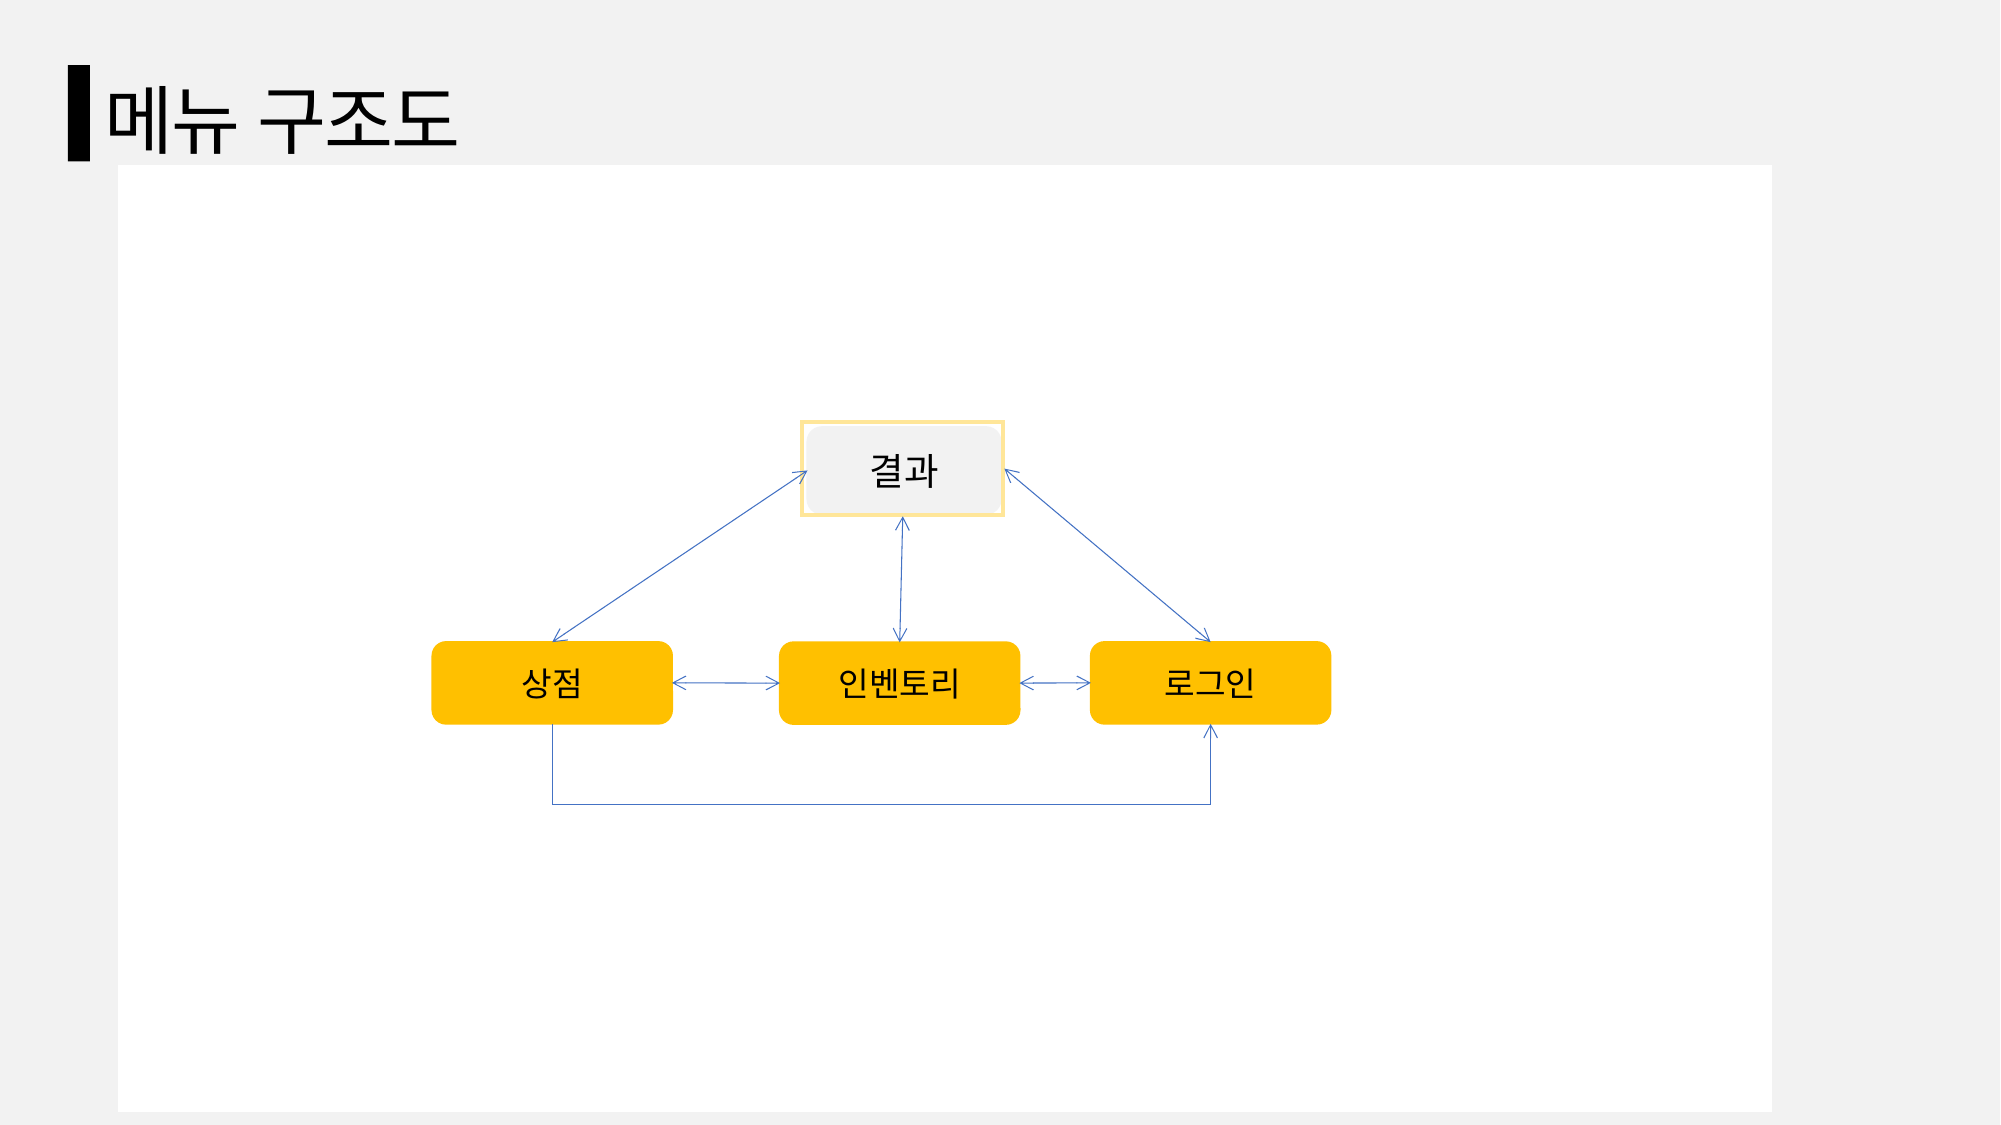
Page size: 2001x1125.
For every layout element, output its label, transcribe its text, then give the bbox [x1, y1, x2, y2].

text_box 로그인 [1089, 641, 1332, 725]
text_box 상점 [431, 641, 674, 725]
text_box [800, 420, 1005, 517]
text_box [118, 165, 1772, 1112]
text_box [552, 470, 808, 643]
text_box 결과 [806, 426, 1001, 513]
text_box [67, 64, 89, 162]
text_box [899, 516, 903, 643]
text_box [1004, 468, 1211, 643]
text_box 인벤토리 [778, 641, 1021, 725]
text_box 메뉴 구조도 [89, 57, 1553, 172]
